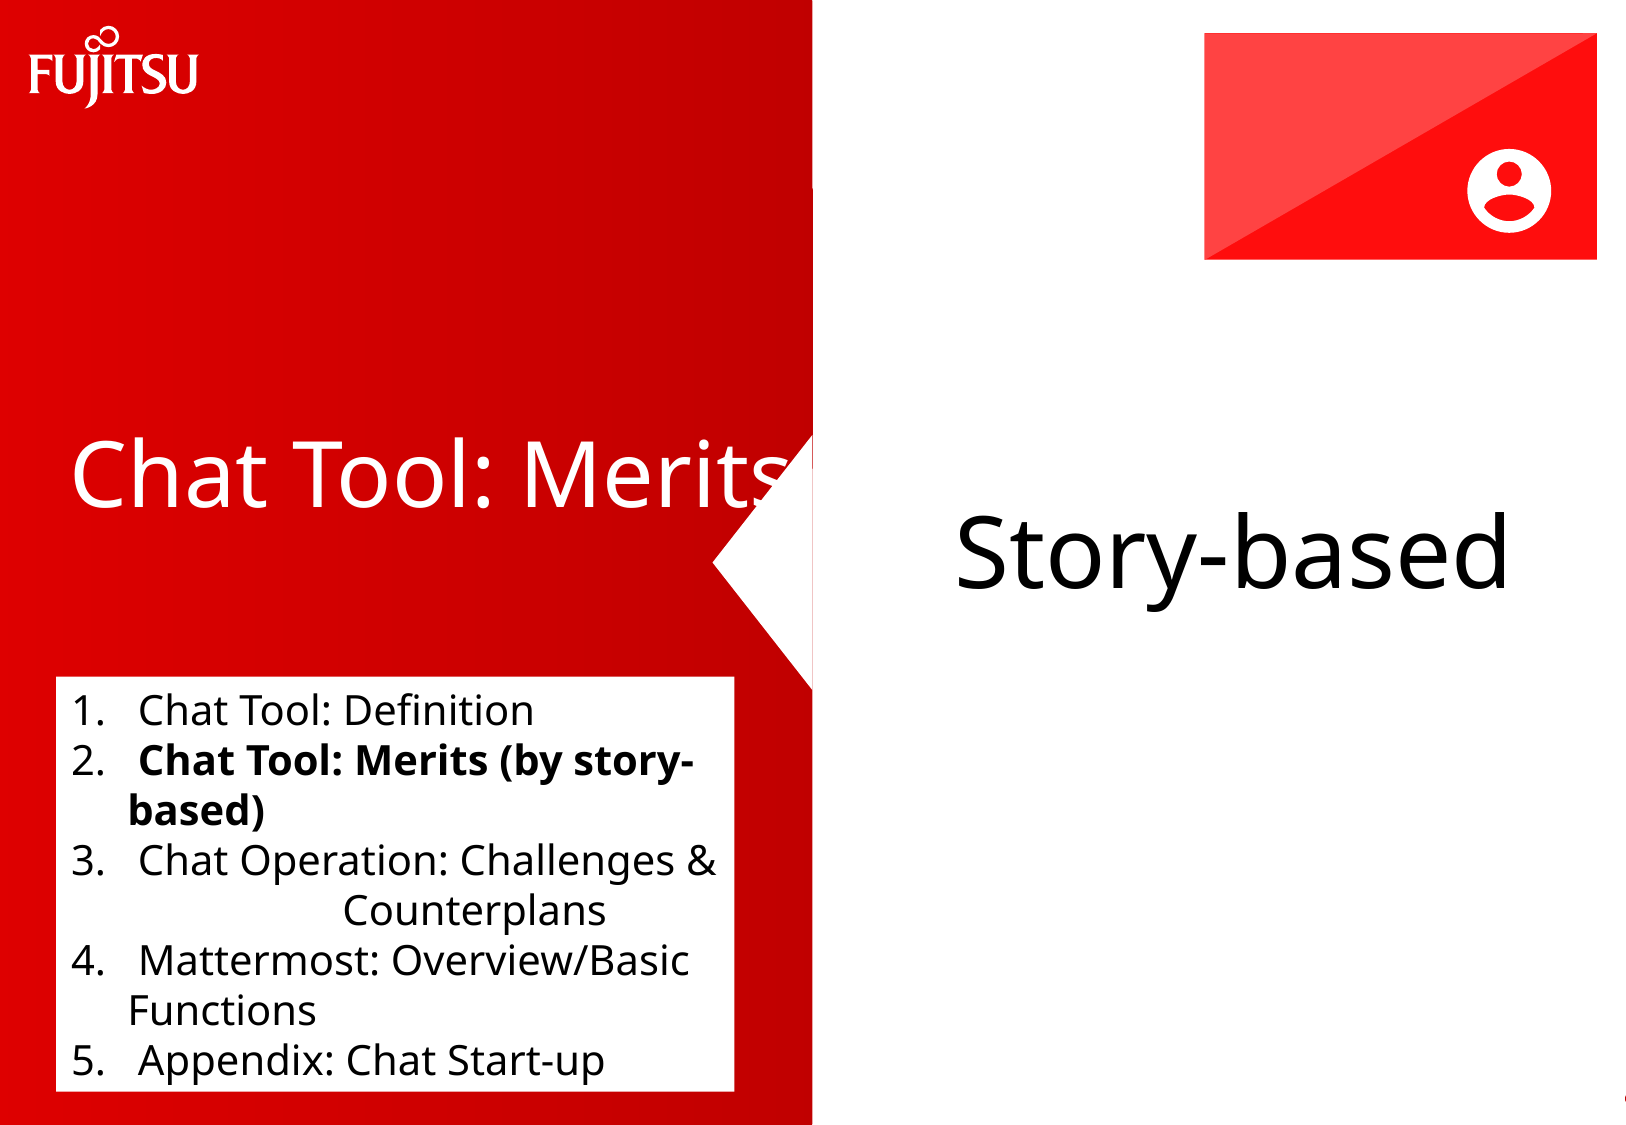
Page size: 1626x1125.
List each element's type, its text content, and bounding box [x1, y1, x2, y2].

list Story-based [845, 468, 1597, 721]
text_box Chat Tool: Definition Chat Tool: Merits (by story-based) Chat Operation: Challenges & Counterplans Mattermost: Overview/Basic Functions Appendix: Chat Start-up [56, 676, 735, 1092]
list Chat Tool: Merits [56, 397, 811, 650]
text_box [1467, 148, 1552, 233]
